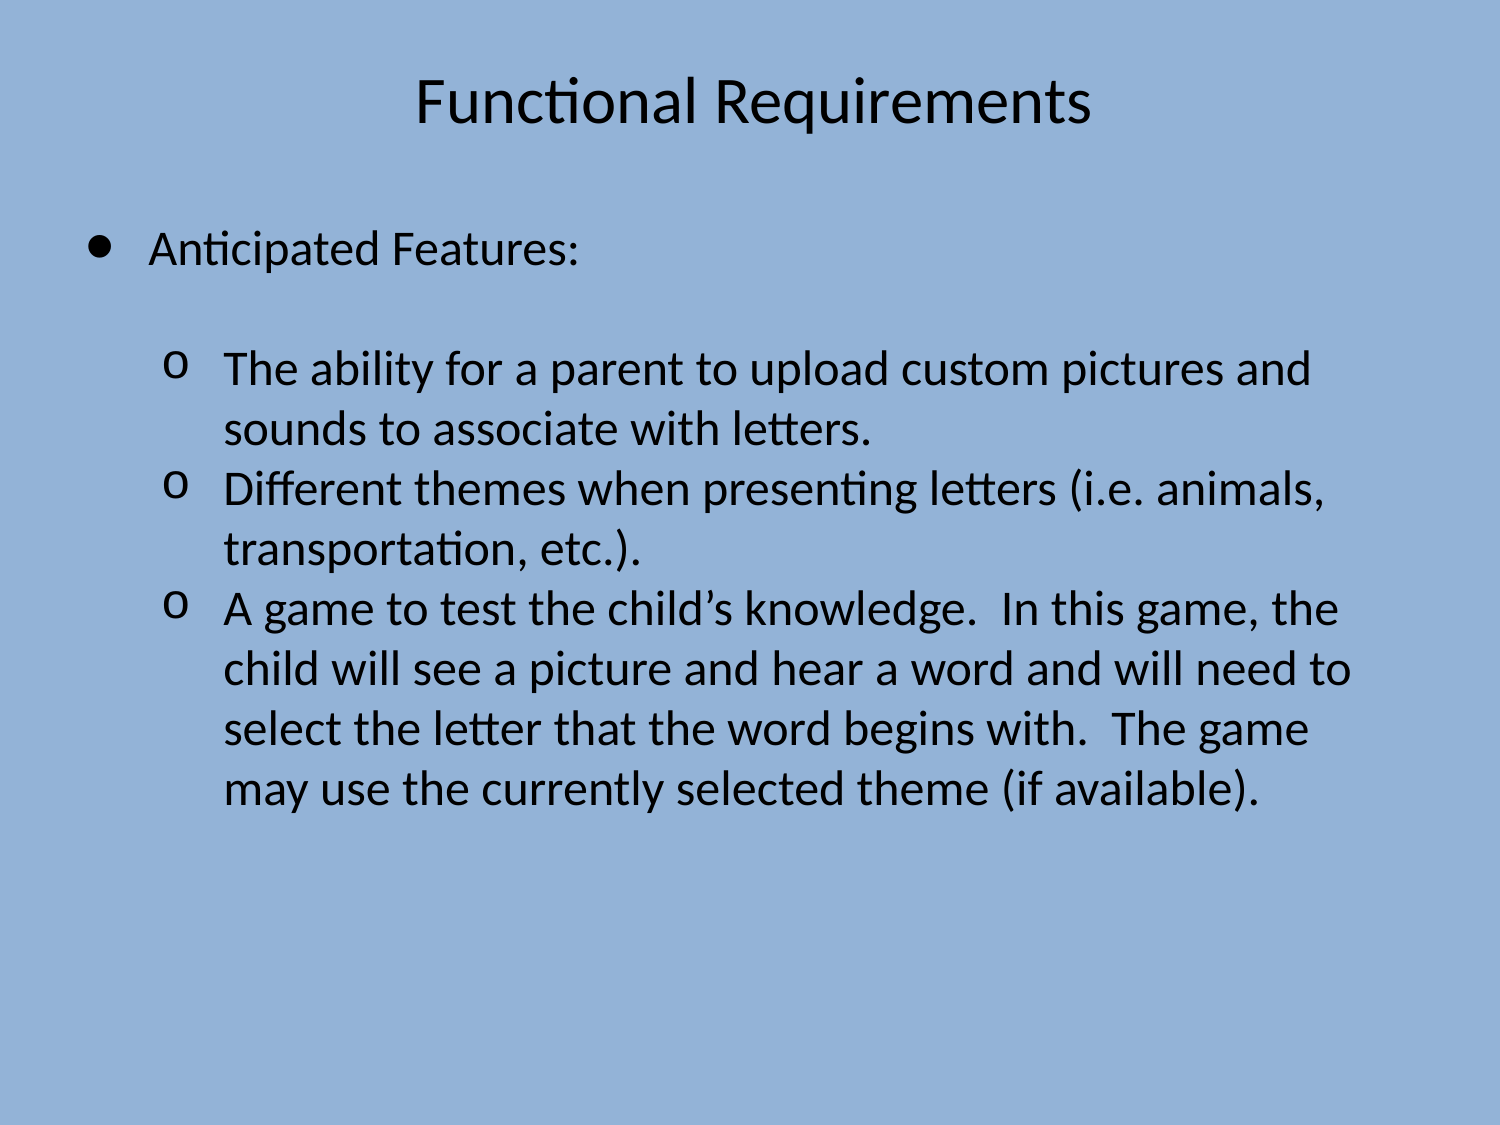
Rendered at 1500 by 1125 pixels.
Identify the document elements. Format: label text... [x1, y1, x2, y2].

text_box Anticipated Features: The ability for a parent to upload custom pictures and sounds to associate with letters. Different themes when presenting letters (i.e. animals, transportation, etc.). A game to test the child’s knowledge. In this game, the child will see a picture and hear a word and will need to select the letter that the word begins with. The game may use the currently selected theme (if available). [58, 200, 1395, 1011]
text_box Functional Requirements [24, 24, 1484, 169]
